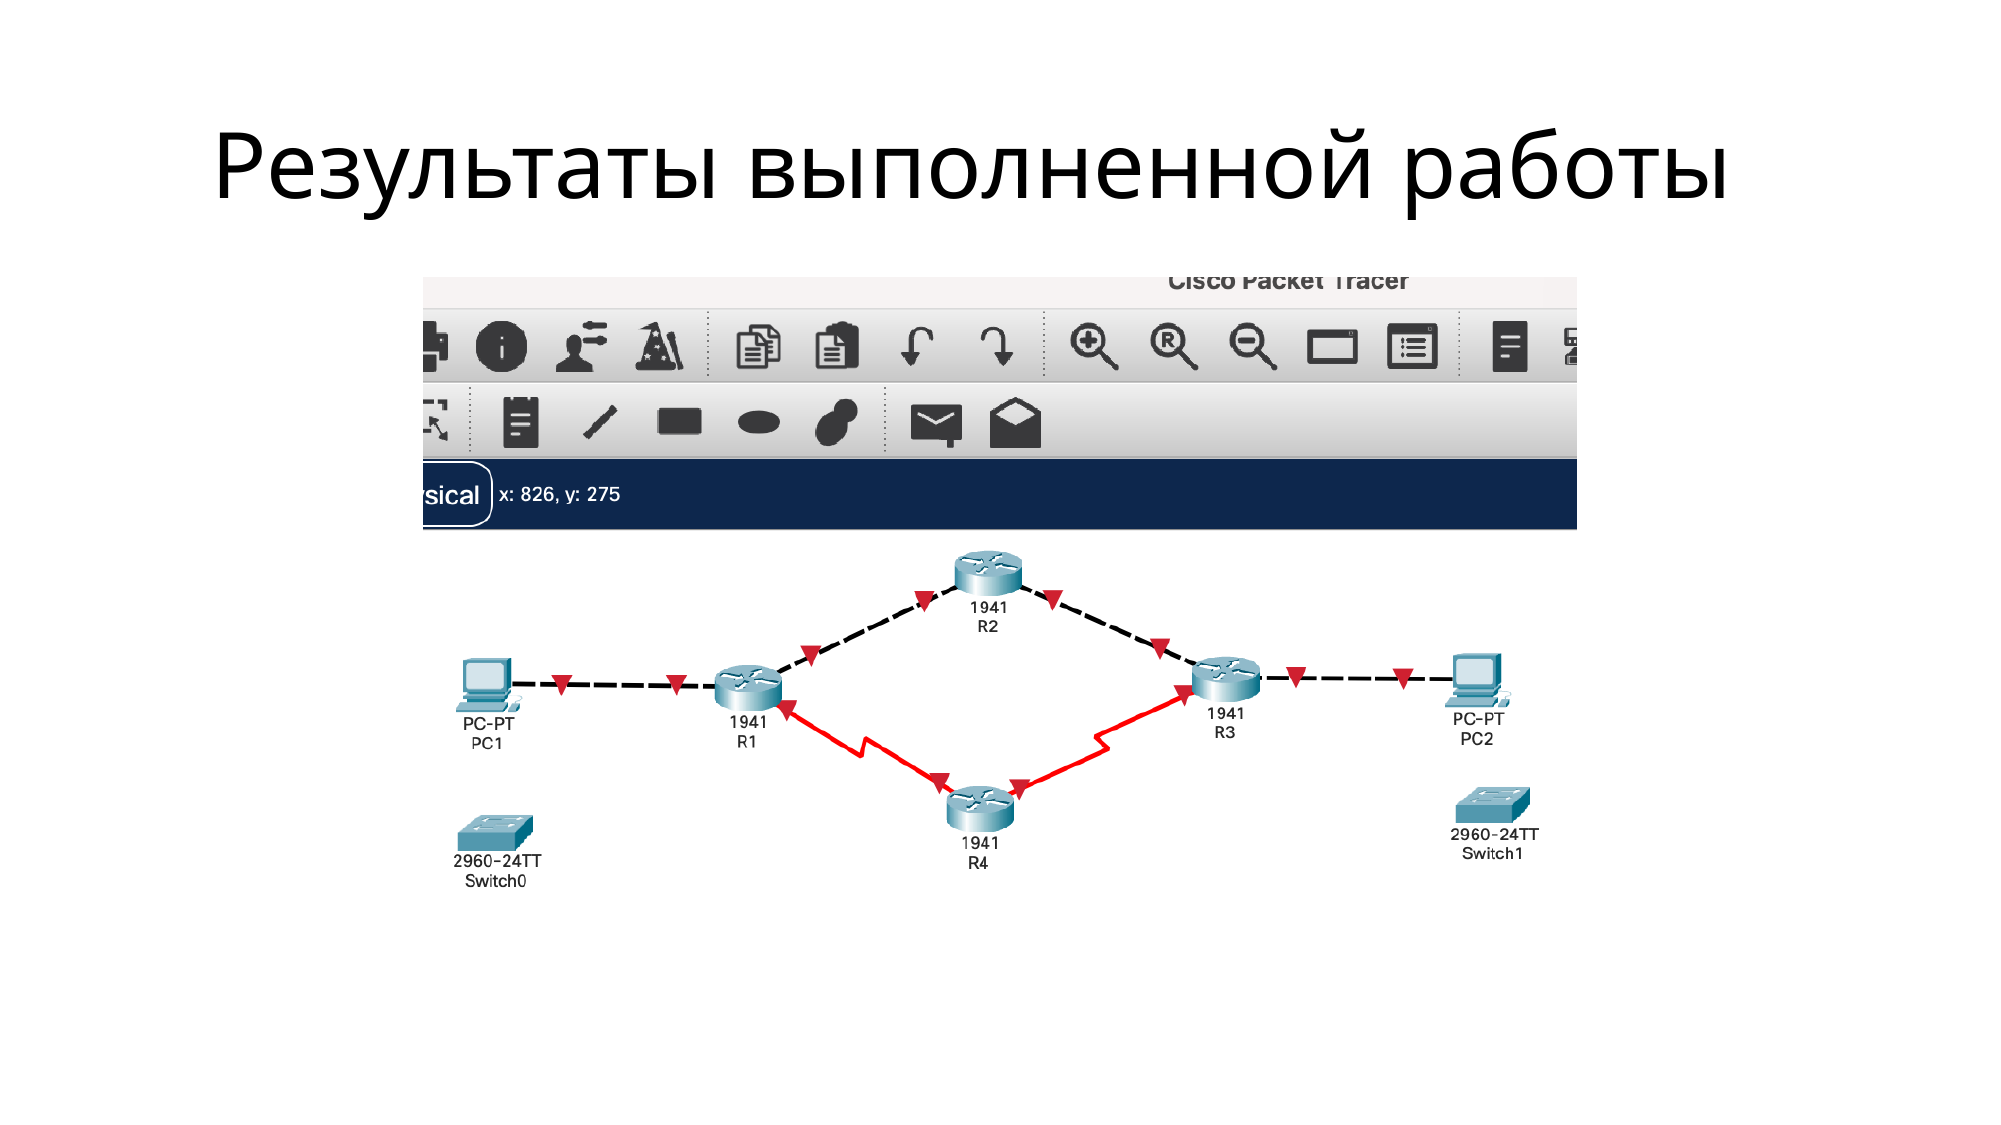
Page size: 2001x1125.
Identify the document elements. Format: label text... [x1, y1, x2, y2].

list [423, 277, 1577, 992]
title Результаты выполненной работы [196, 59, 1922, 278]
